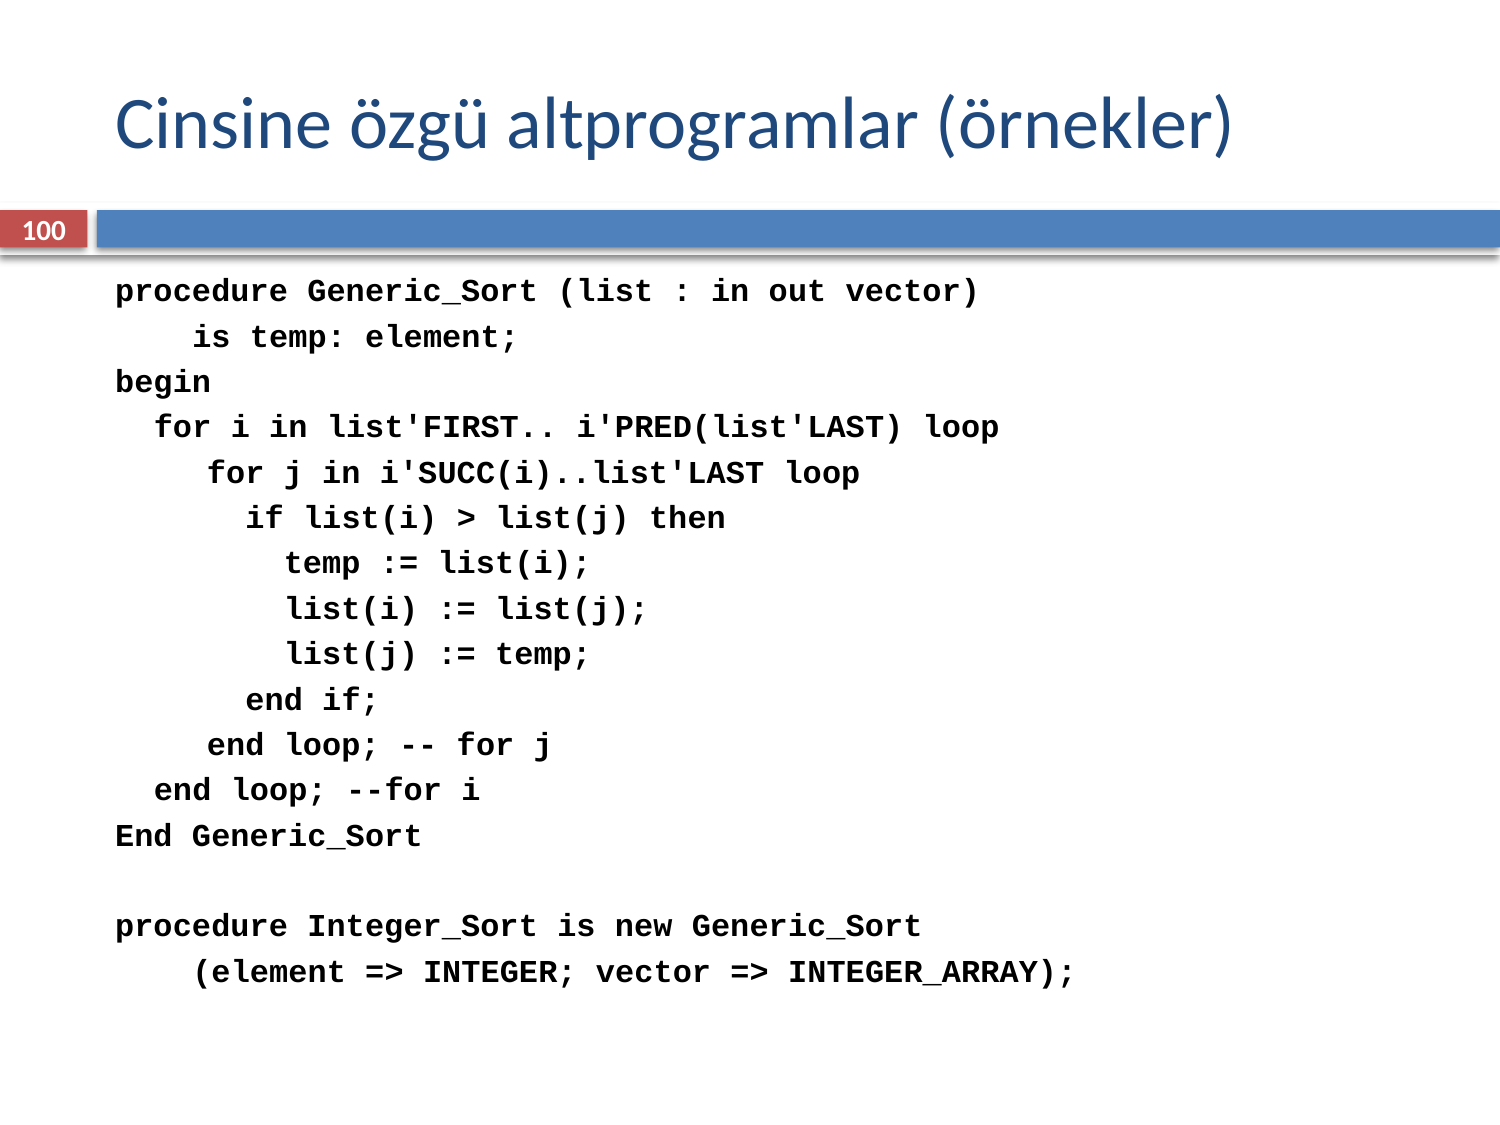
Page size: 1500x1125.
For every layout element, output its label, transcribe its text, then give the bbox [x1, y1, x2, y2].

list procedure Generic_Sort (list : in out vector) is temp: element; begin for i in list'FIRST.. i'PRED(list'LAST) loop for j in i'SUCC(i)..list'LAST loop if list(i) > list(j) then temp := list(i); list(i) := list(j); list(j) := temp; end if; end loop; -- for j end loop; --for i End Generic_Sort procedure Integer_Sort is new Generic_Sort (element => INTEGER; vector => INTEGER_ARRAY); [100, 262, 1438, 1000]
slide_number 100 [0, 208, 88, 249]
title Cinsine özgü altprogramlar (örnekler) [100, 37, 1438, 200]
